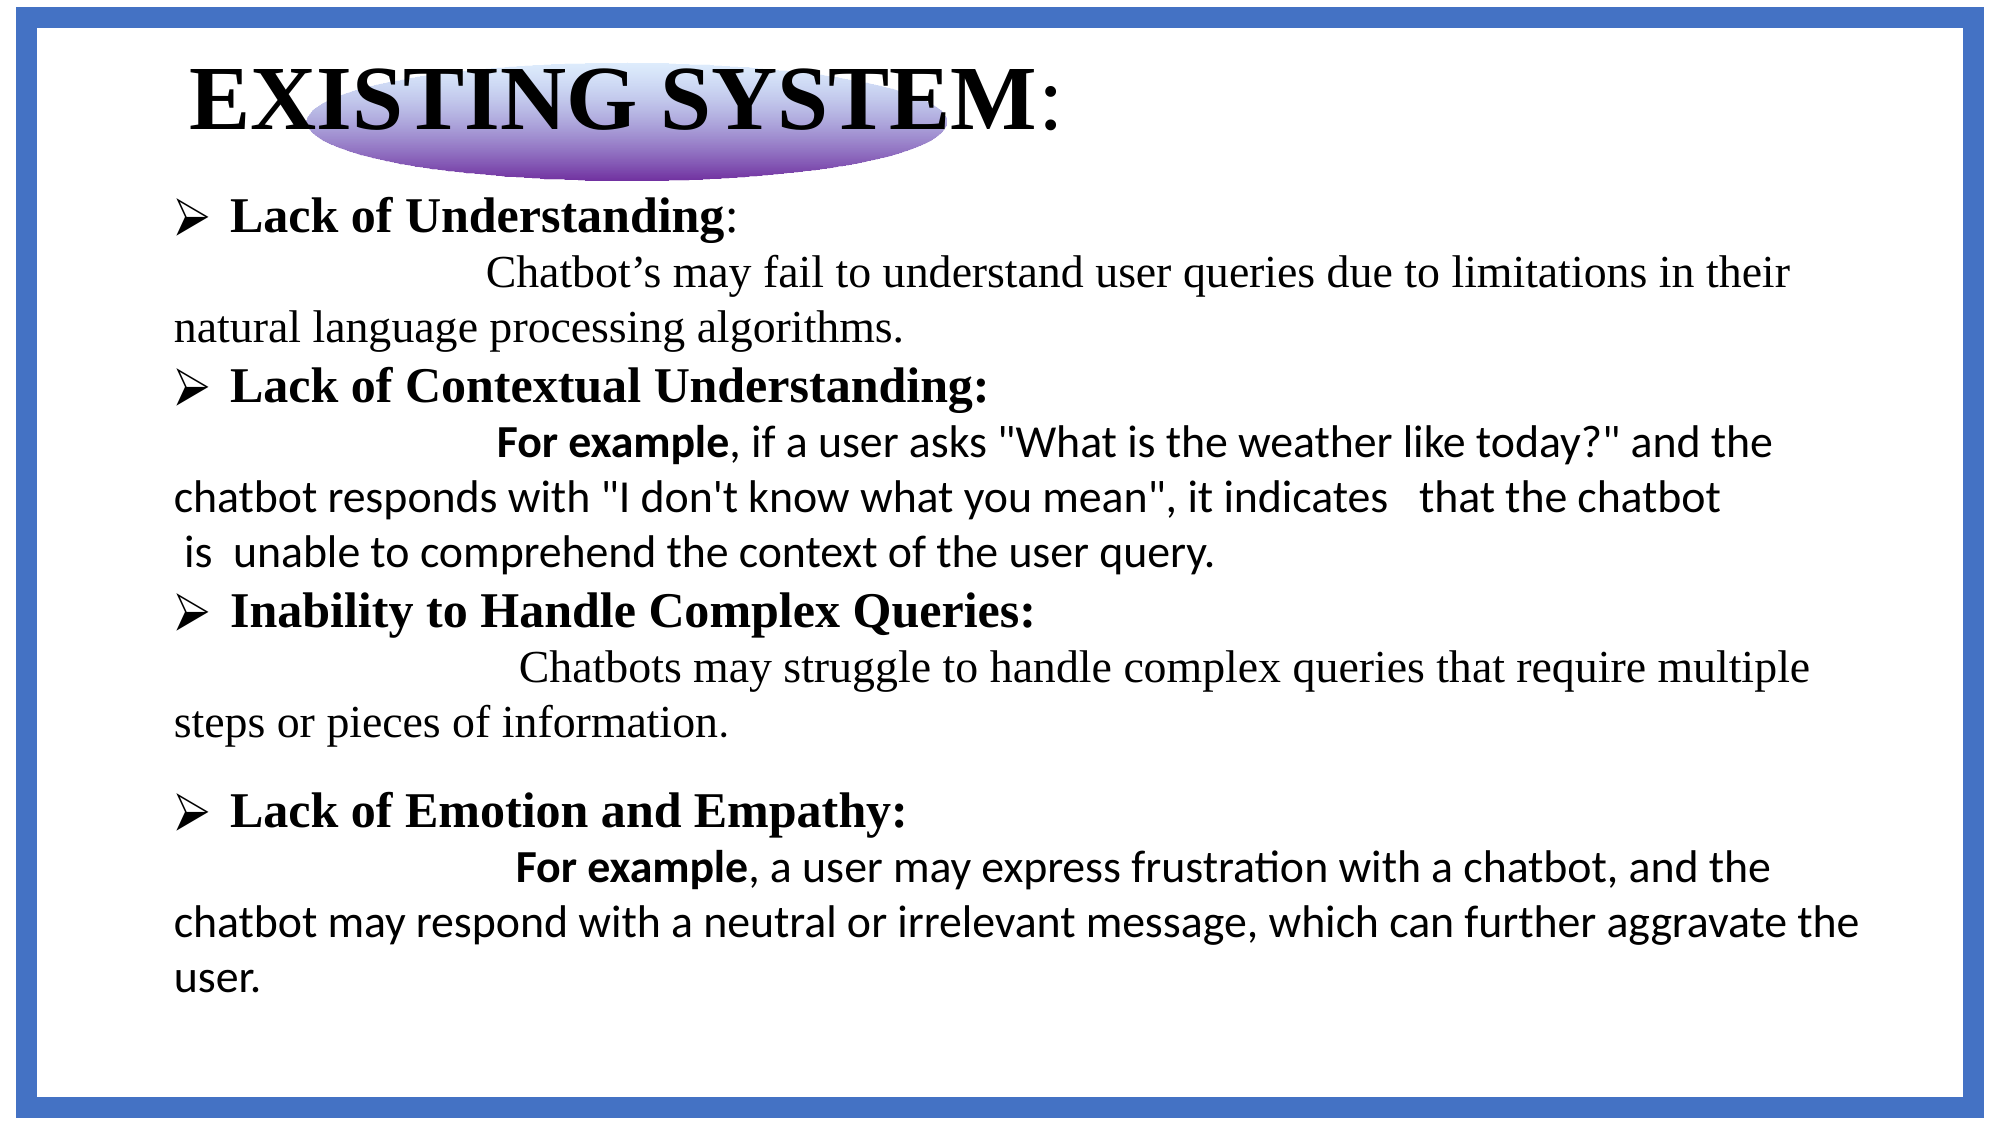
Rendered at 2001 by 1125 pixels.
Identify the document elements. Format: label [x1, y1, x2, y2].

text_box [26, 17, 1974, 1108]
